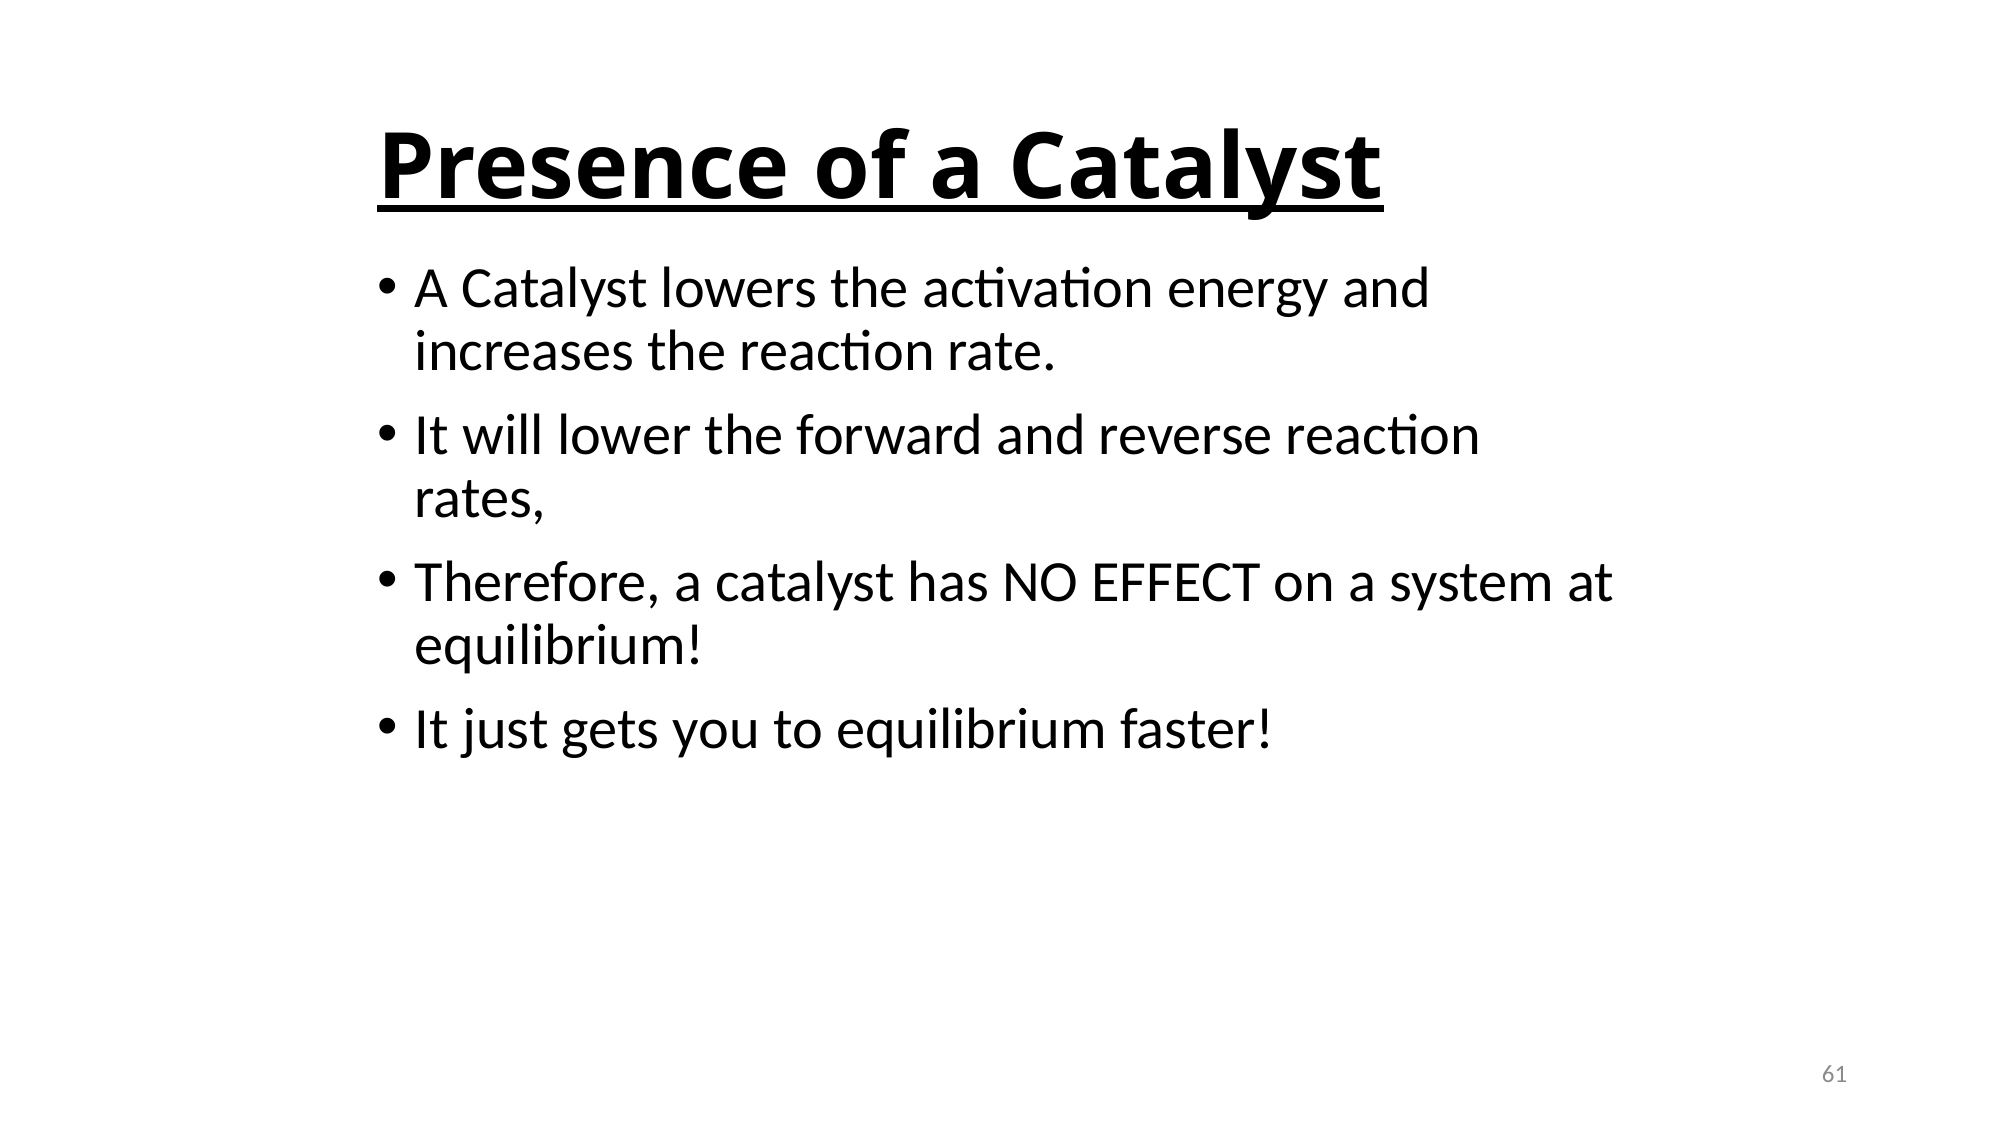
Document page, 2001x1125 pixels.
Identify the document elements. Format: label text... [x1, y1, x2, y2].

slide_number 61 [1412, 1042, 1863, 1103]
title Presence of a Catalyst [362, 75, 1638, 249]
list A Catalyst lowers the activation energy and increases the reaction rate. It will lower the forward and reverse reaction rates, Therefore, a catalyst has NO EFFECT on a system at equilibrium! It just gets you to equilibrium faster! [362, 249, 1638, 1000]
